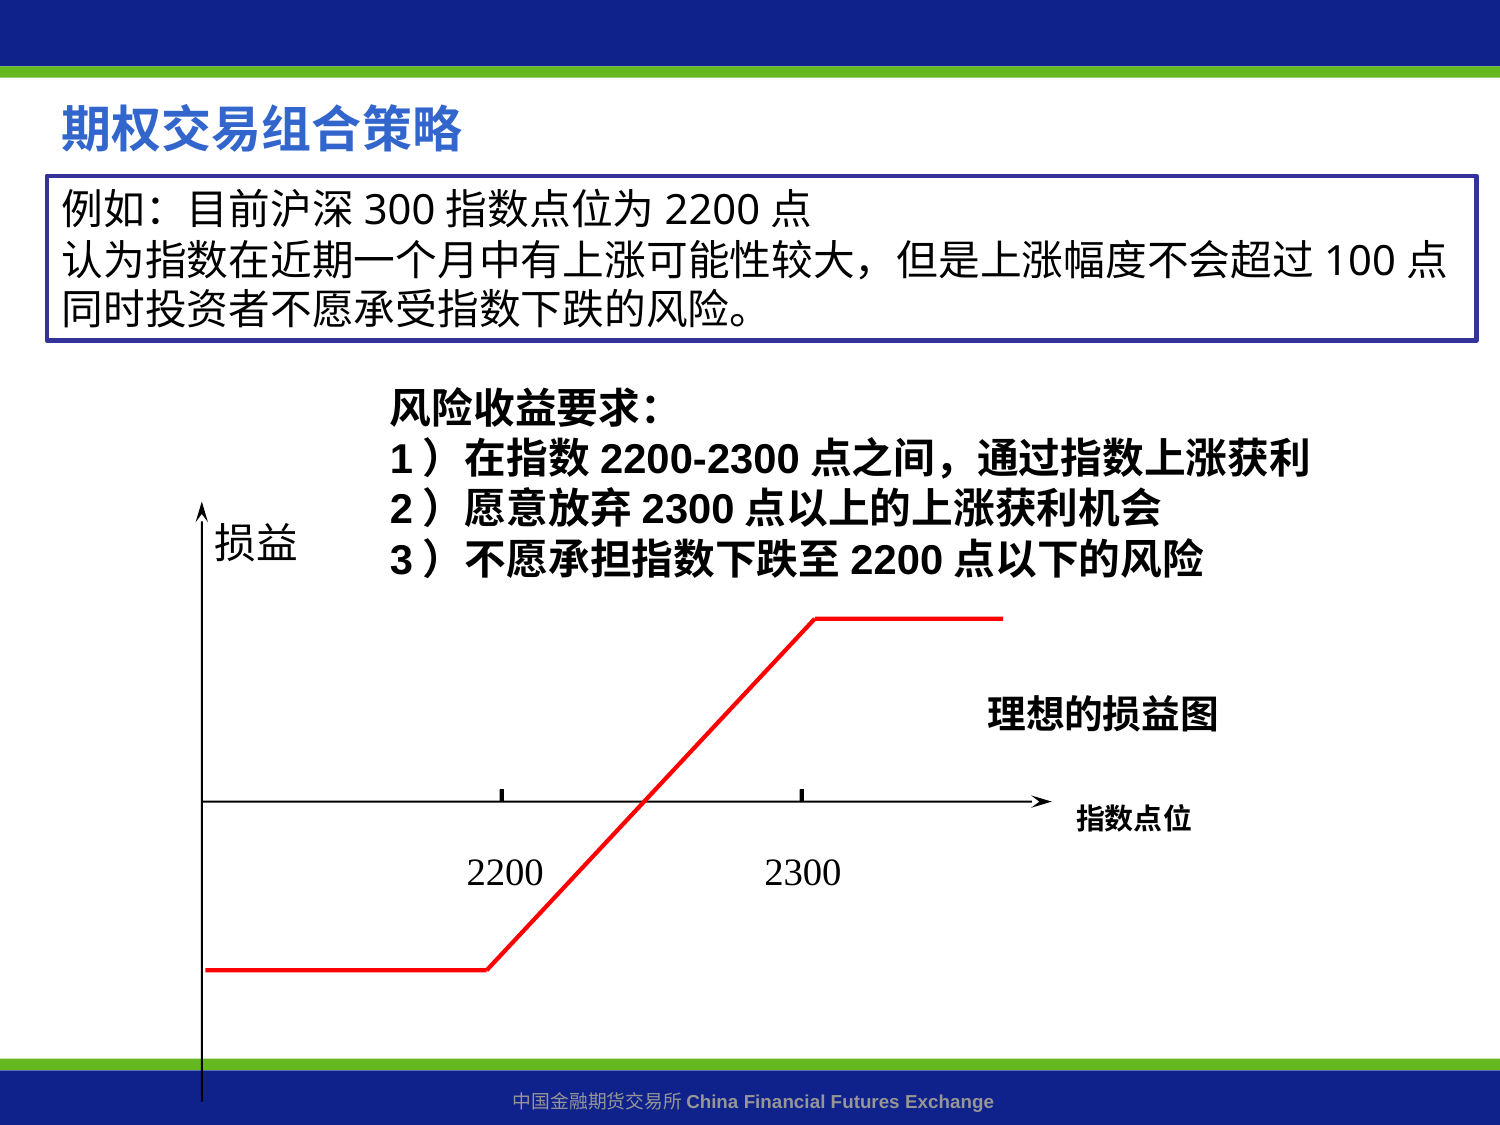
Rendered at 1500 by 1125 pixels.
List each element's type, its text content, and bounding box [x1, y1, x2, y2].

text_box [195, 510, 199, 523]
text_box 2300 [674, 794, 886, 901]
text_box [1031, 795, 1052, 808]
text_box 指数点位 [1060, 759, 1284, 843]
title 期权交易组合策略 [46, 70, 1454, 174]
text_box 风险收益要求： 1）在指数2200-2300点之间，通过指数上涨获利 2）愿意放弃2300点以上的上涨获利机会 3）不愿承担指数下跌至2200点以下的风险 [374, 374, 1430, 590]
text_box [199, 501, 205, 509]
text_box 理想的损益图 [972, 637, 1397, 744]
text_box 损益 [199, 509, 314, 575]
text_box 例如：目前沪深300指数点位为2200点 认为指数在近期一个月中有上涨可能性较大，但是上涨幅度不会超过100点 同时投资者不愿承受指数下跌的风险。 [45, 174, 1479, 343]
text_box 2200 [451, 794, 593, 901]
